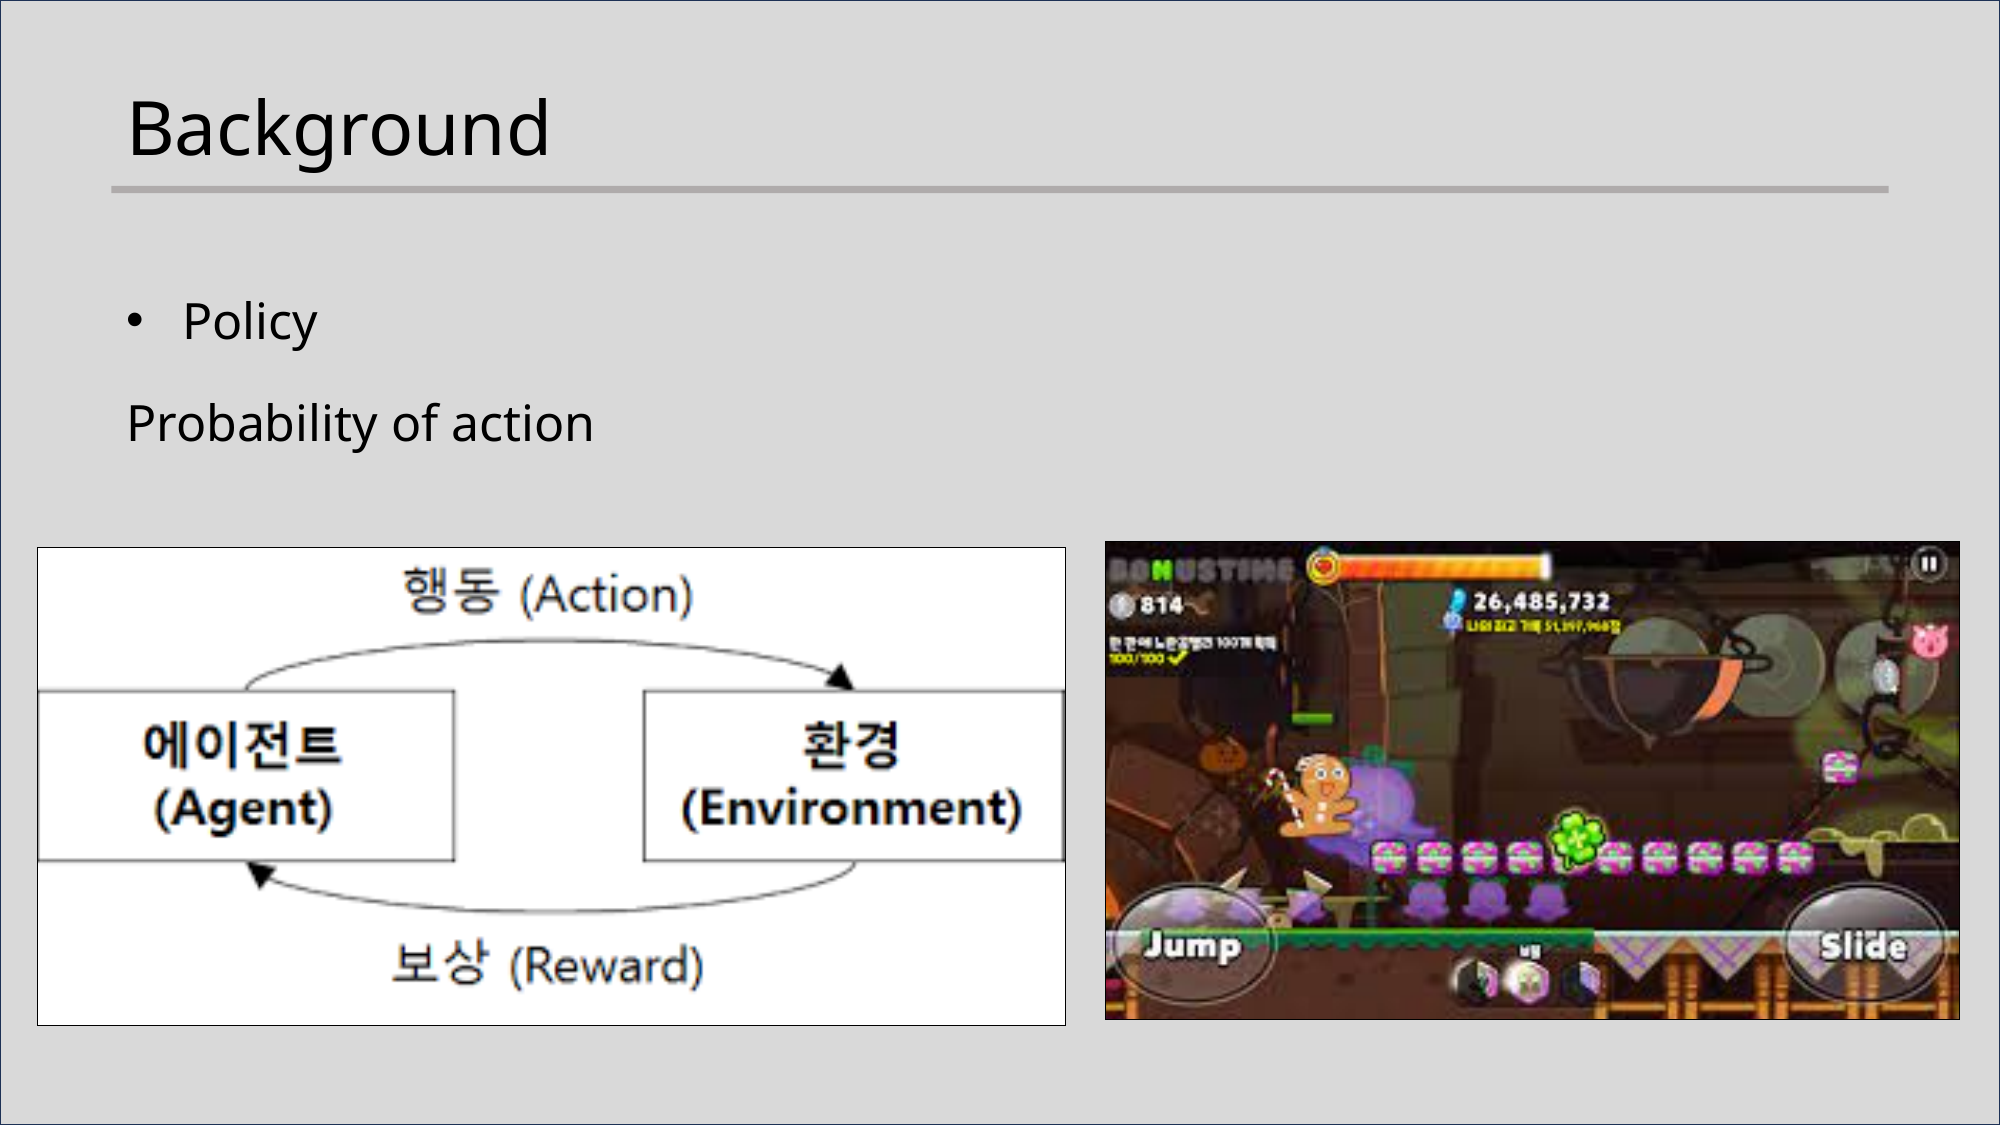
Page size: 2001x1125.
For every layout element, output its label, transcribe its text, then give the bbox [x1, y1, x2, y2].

text_box [0, 0, 2000, 1125]
picture [1105, 541, 1960, 1020]
text_box Probability of action [111, 353, 1836, 459]
text_box Policy [111, 252, 1836, 353]
text_box Background [111, 72, 1453, 178]
picture [37, 547, 1066, 1026]
text_box [110, 185, 1890, 194]
